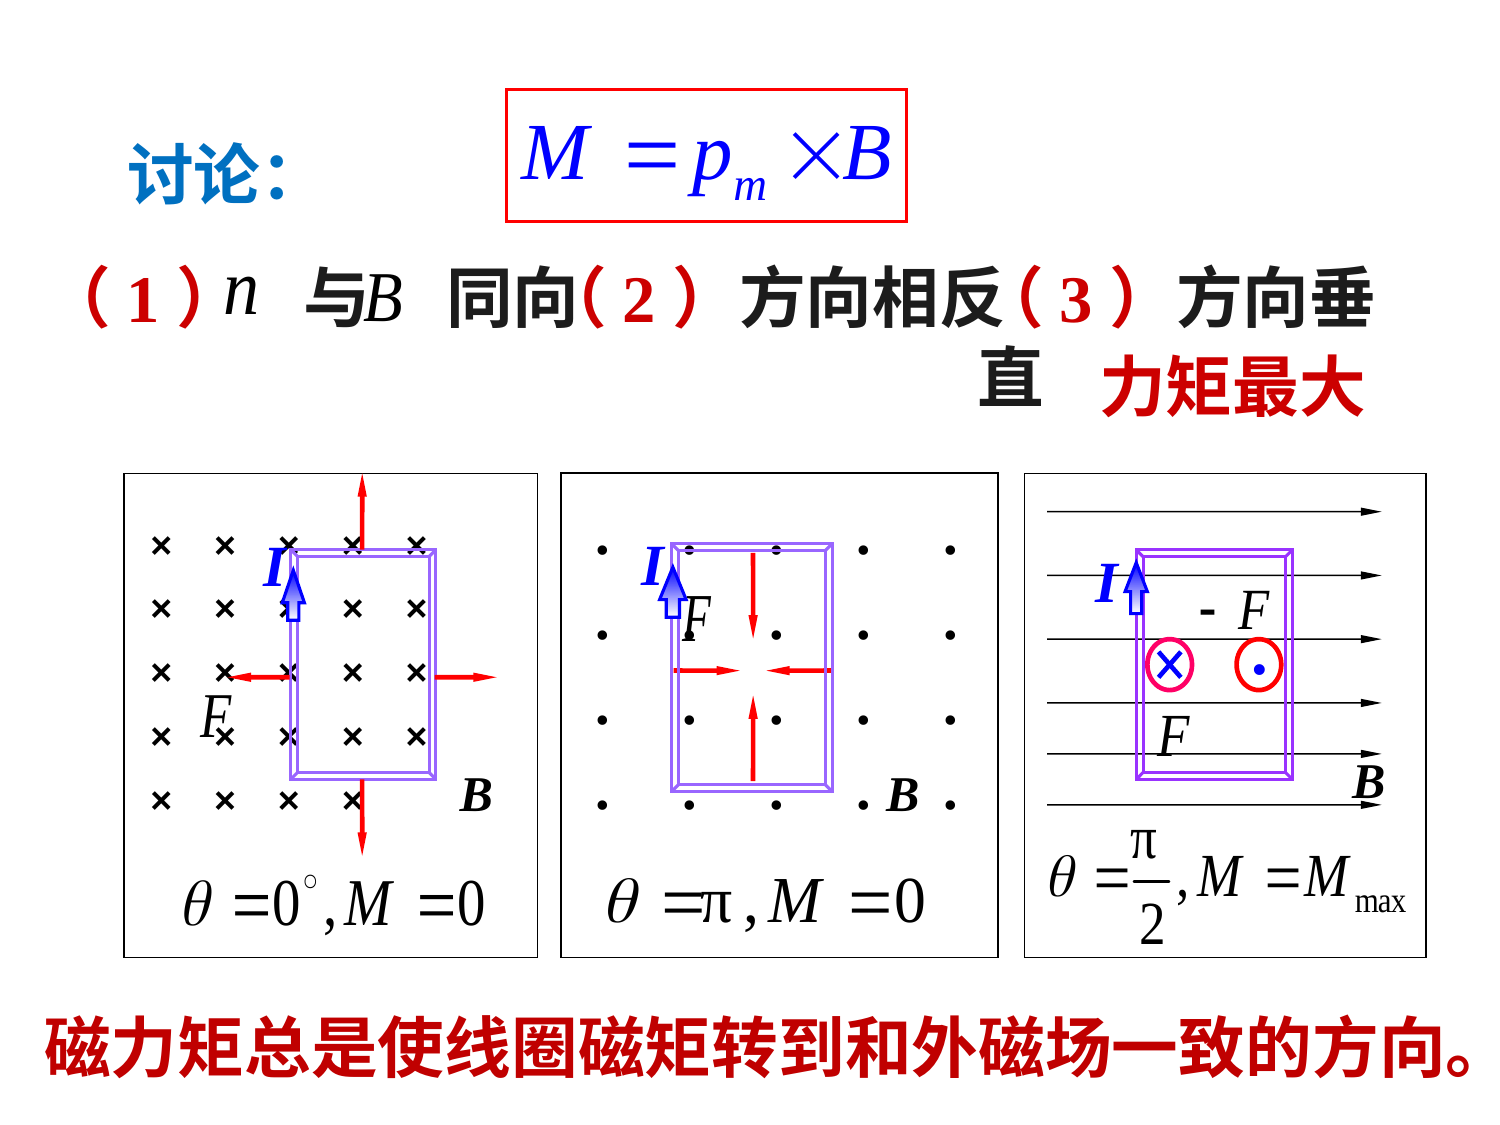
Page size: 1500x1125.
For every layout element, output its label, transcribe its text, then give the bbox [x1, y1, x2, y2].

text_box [962, 248, 1449, 958]
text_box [29, 241, 617, 958]
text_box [508, 91, 906, 220]
text_box 磁力矩总是使线圈磁矩转到和外磁场一致的方向。 [29, 998, 1471, 1093]
text_box 讨论： [112, 125, 337, 241]
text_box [525, 248, 962, 958]
